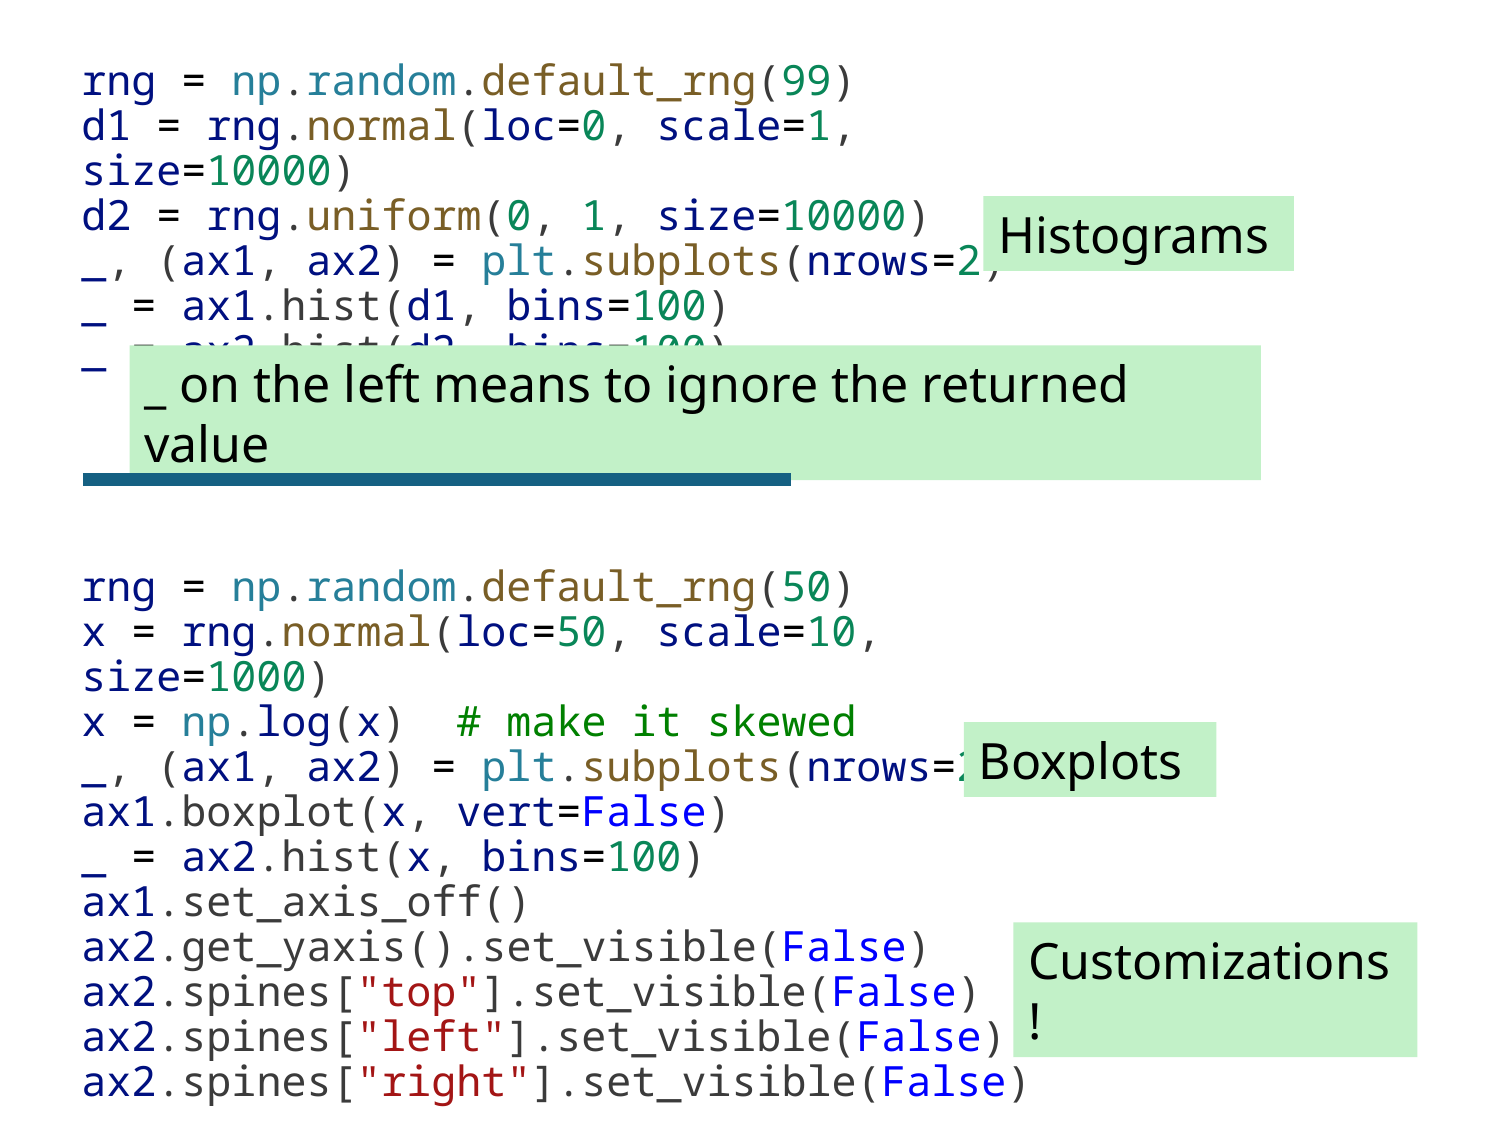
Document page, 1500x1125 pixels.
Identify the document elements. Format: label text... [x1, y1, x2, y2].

text_box rng = np.random.default_rng(99) d1 = rng.normal(loc=0, scale=1, size=10000) d2 = rng.uniform(0, 1, size=10000) _, (ax1, ax2) = plt.subplots(nrows=2) _ = ax1.hist(d1, bins=100) _ = ax2.hist(d2, bins=100) [66, 52, 1120, 382]
text_box _ on the left means to ignore the returned value [129, 345, 1261, 481]
text_box Histograms [983, 196, 1294, 271]
text_box Boxplots [963, 722, 1217, 797]
text_box rng = np.random.default_rng(50) x = rng.normal(loc=50, scale=10, size=1000) x = np.log(x) # make it skewed _, (ax1, ax2) = plt.subplots(nrows=2) ax1.boxplot(x, vert=False) _ = ax2.hist(x, bins=100) ax1.set_axis_off() ax2.get_yaxis().set_visible(False) ax2.spines["top"].set_visible(False) ax2.spines["left"].set_visible(False) ax2.spines["right"].set_visible(False) [66, 557, 1169, 1113]
text_box Customizations! [1013, 922, 1418, 1058]
